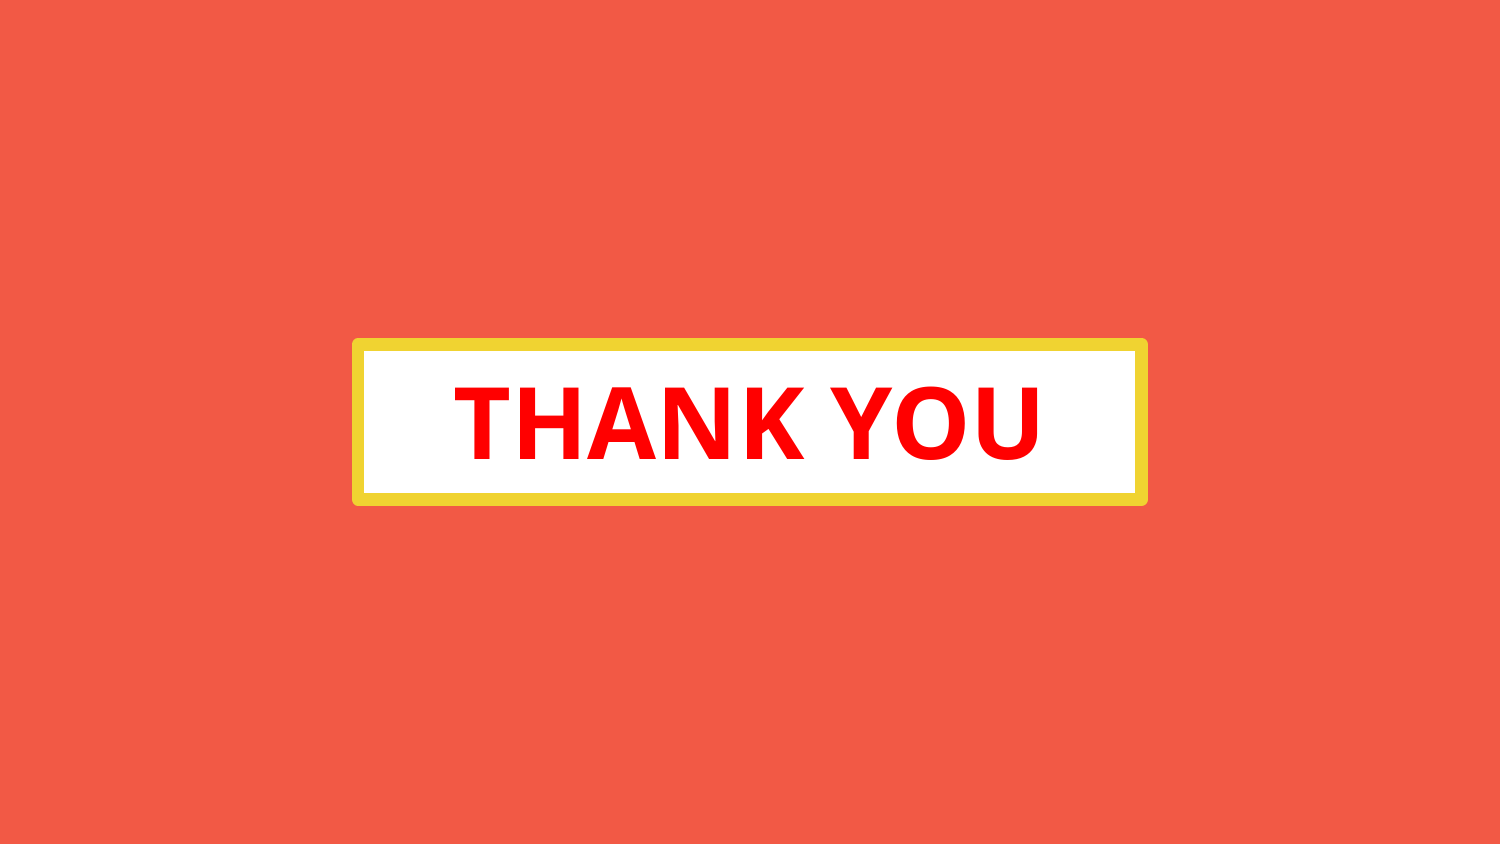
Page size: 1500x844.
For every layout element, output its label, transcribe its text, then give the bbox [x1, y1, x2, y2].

title THANK YOU [358, 344, 1142, 500]
